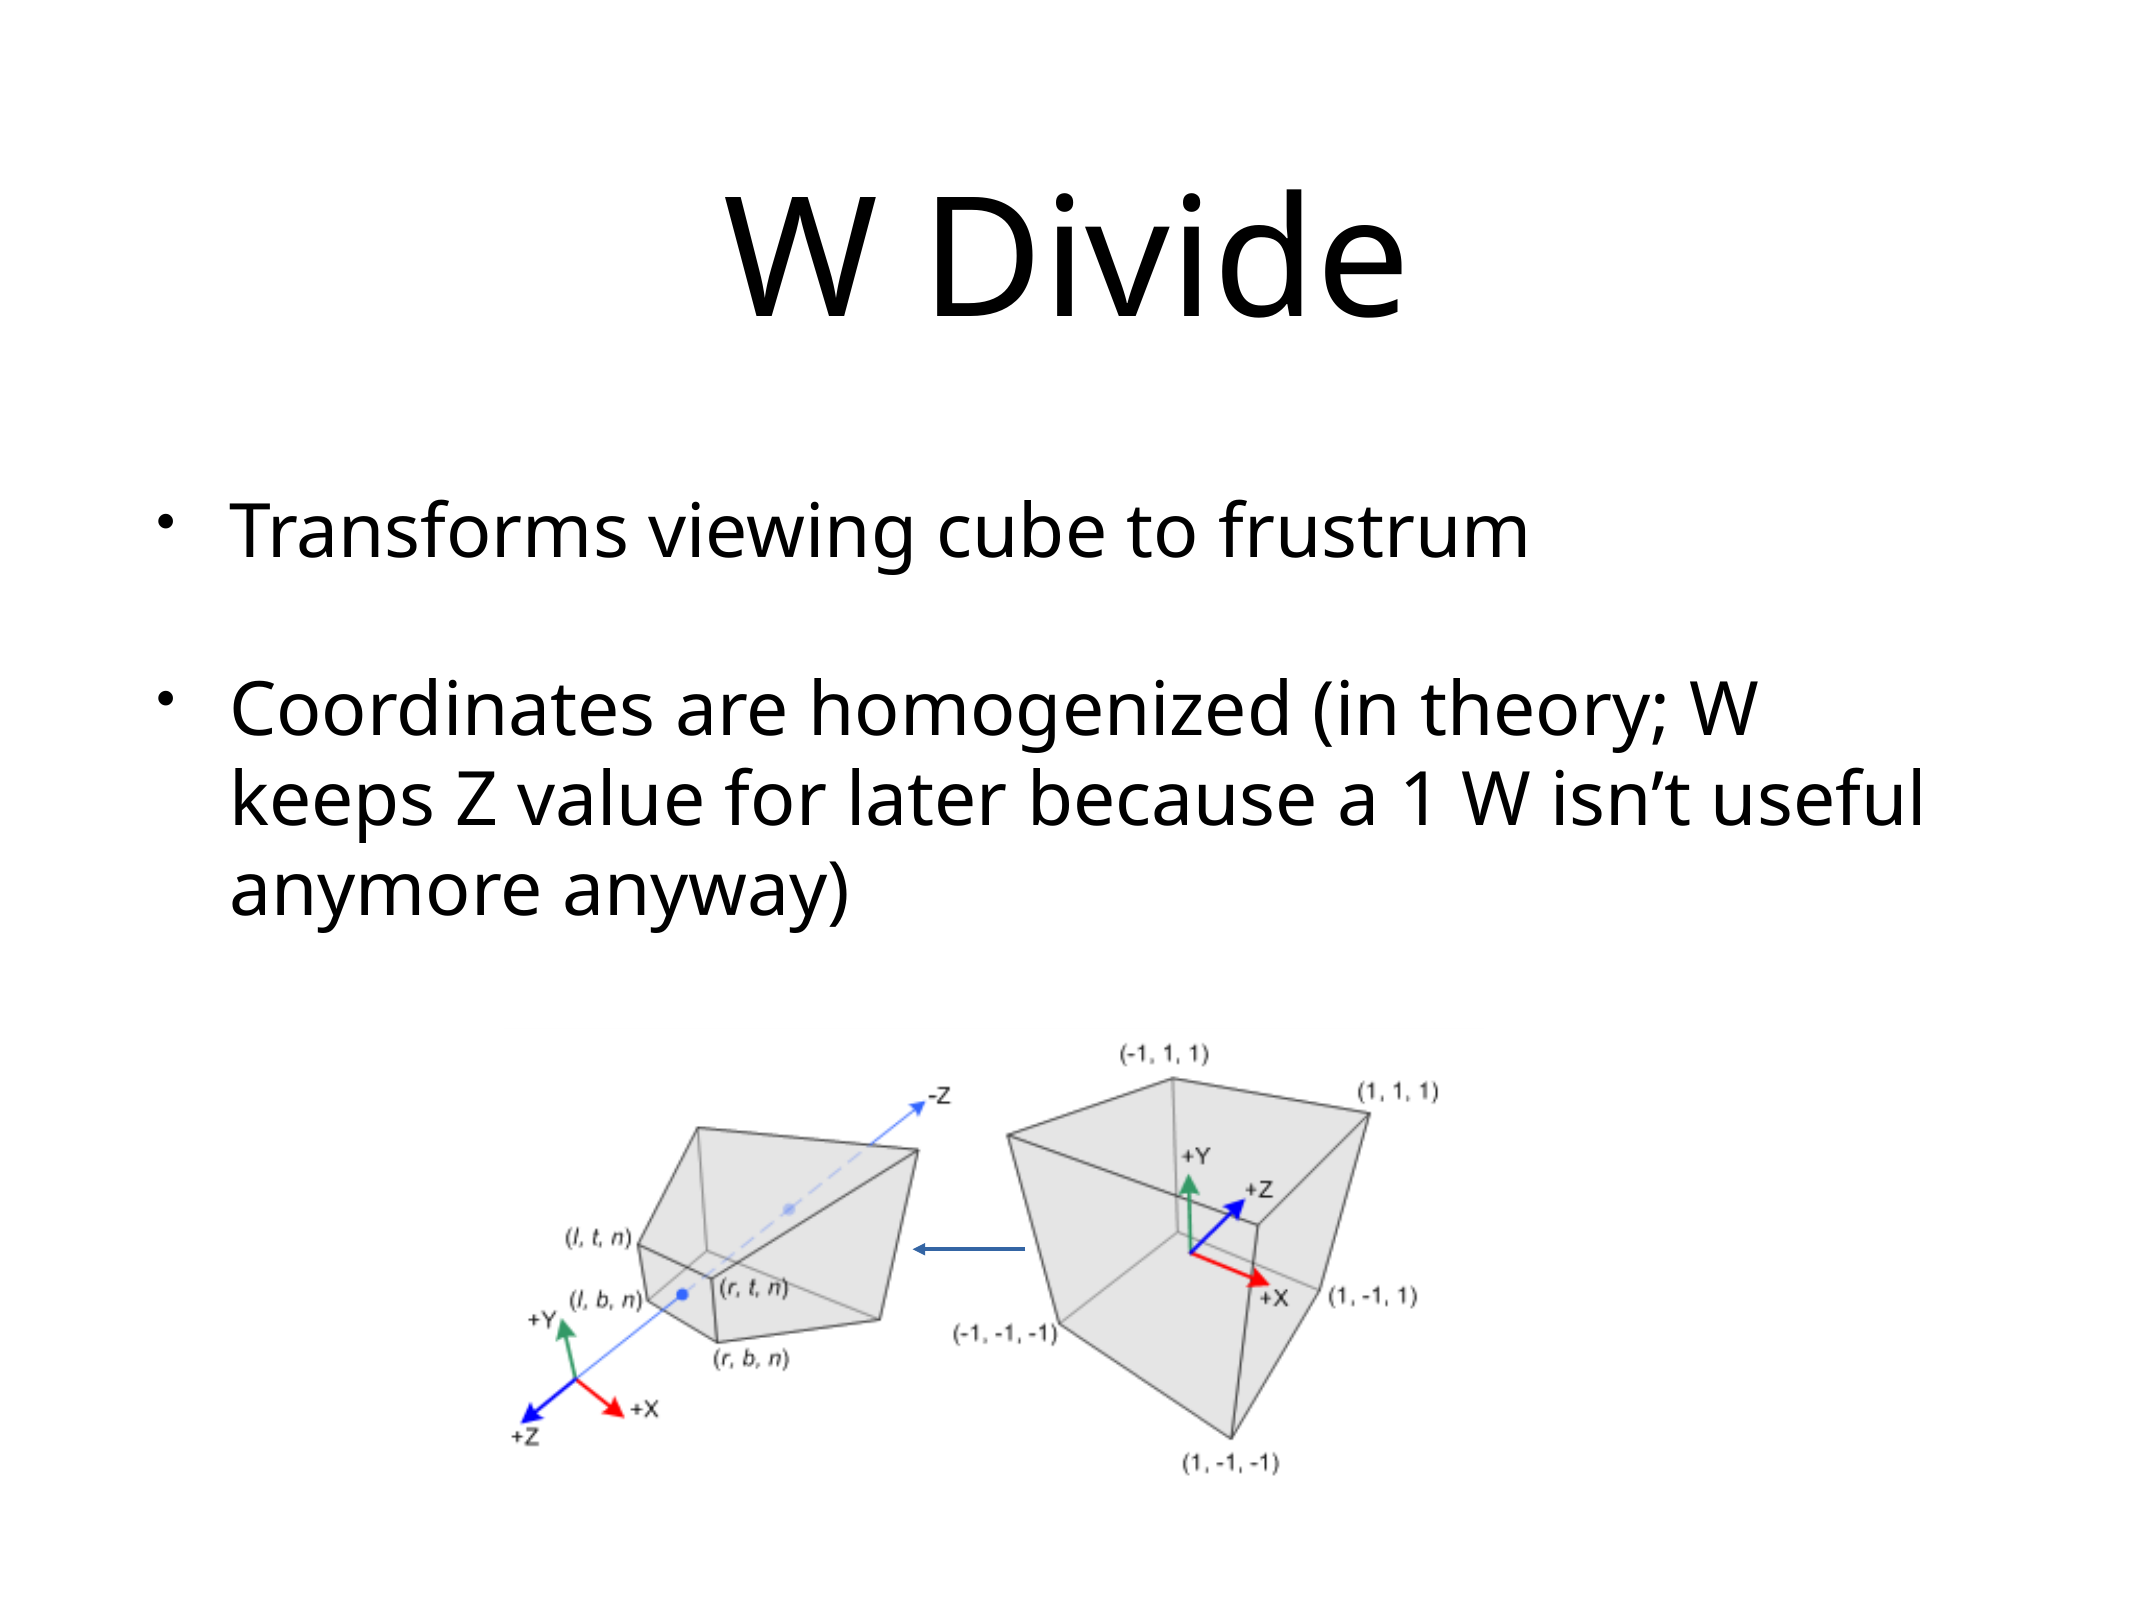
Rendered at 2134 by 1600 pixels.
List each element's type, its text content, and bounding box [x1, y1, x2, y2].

picture [503, 1026, 1484, 1507]
title W Divide [155, 72, 1978, 426]
list Transforms viewing cube to frustrum Coordinates are homogenized (in theory; W keeps Z value for later because a 1 W isn’t useful anymore anyway) [155, 426, 1978, 986]
